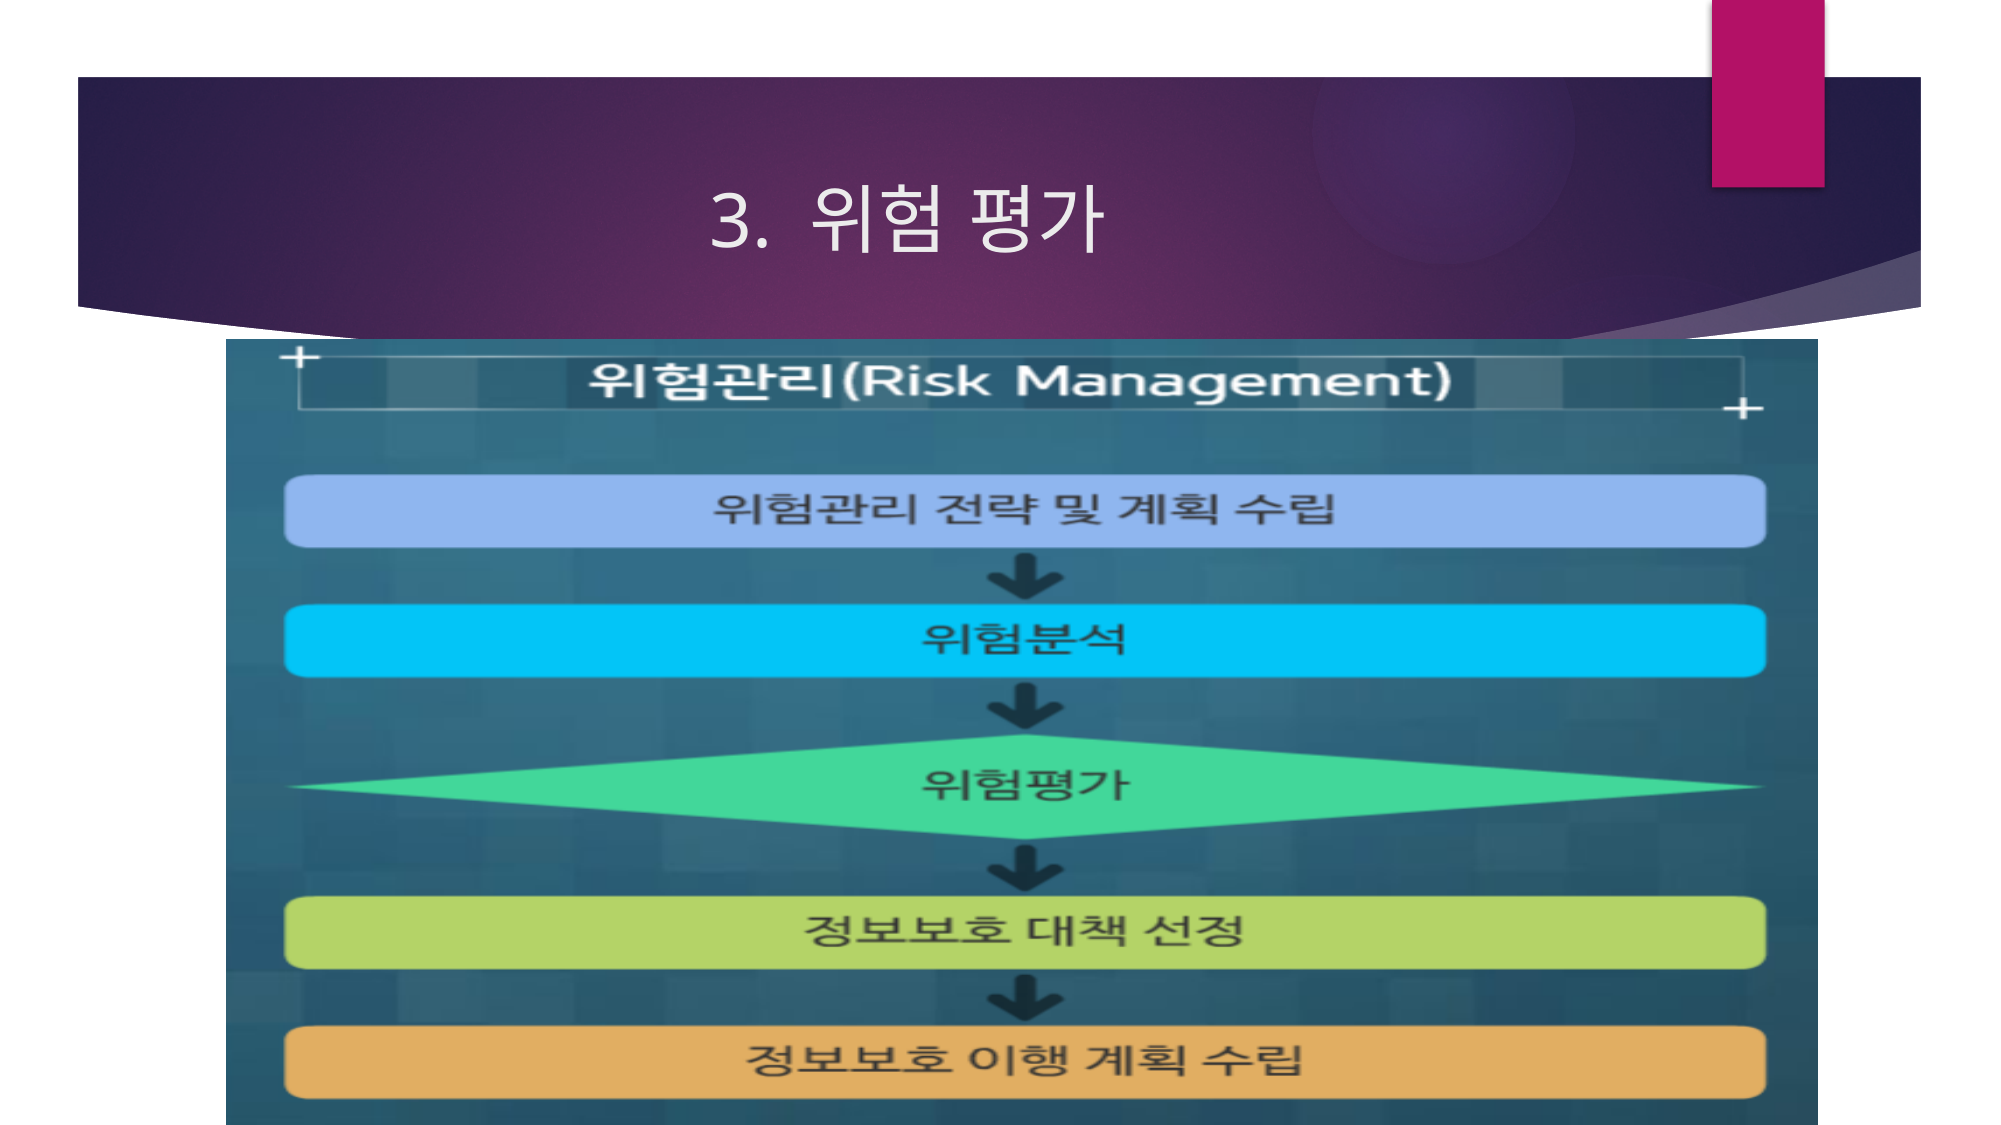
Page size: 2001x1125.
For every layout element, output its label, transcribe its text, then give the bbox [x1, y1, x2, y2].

title 3. 위험 평가 [189, 159, 1627, 276]
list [225, 338, 1818, 1125]
